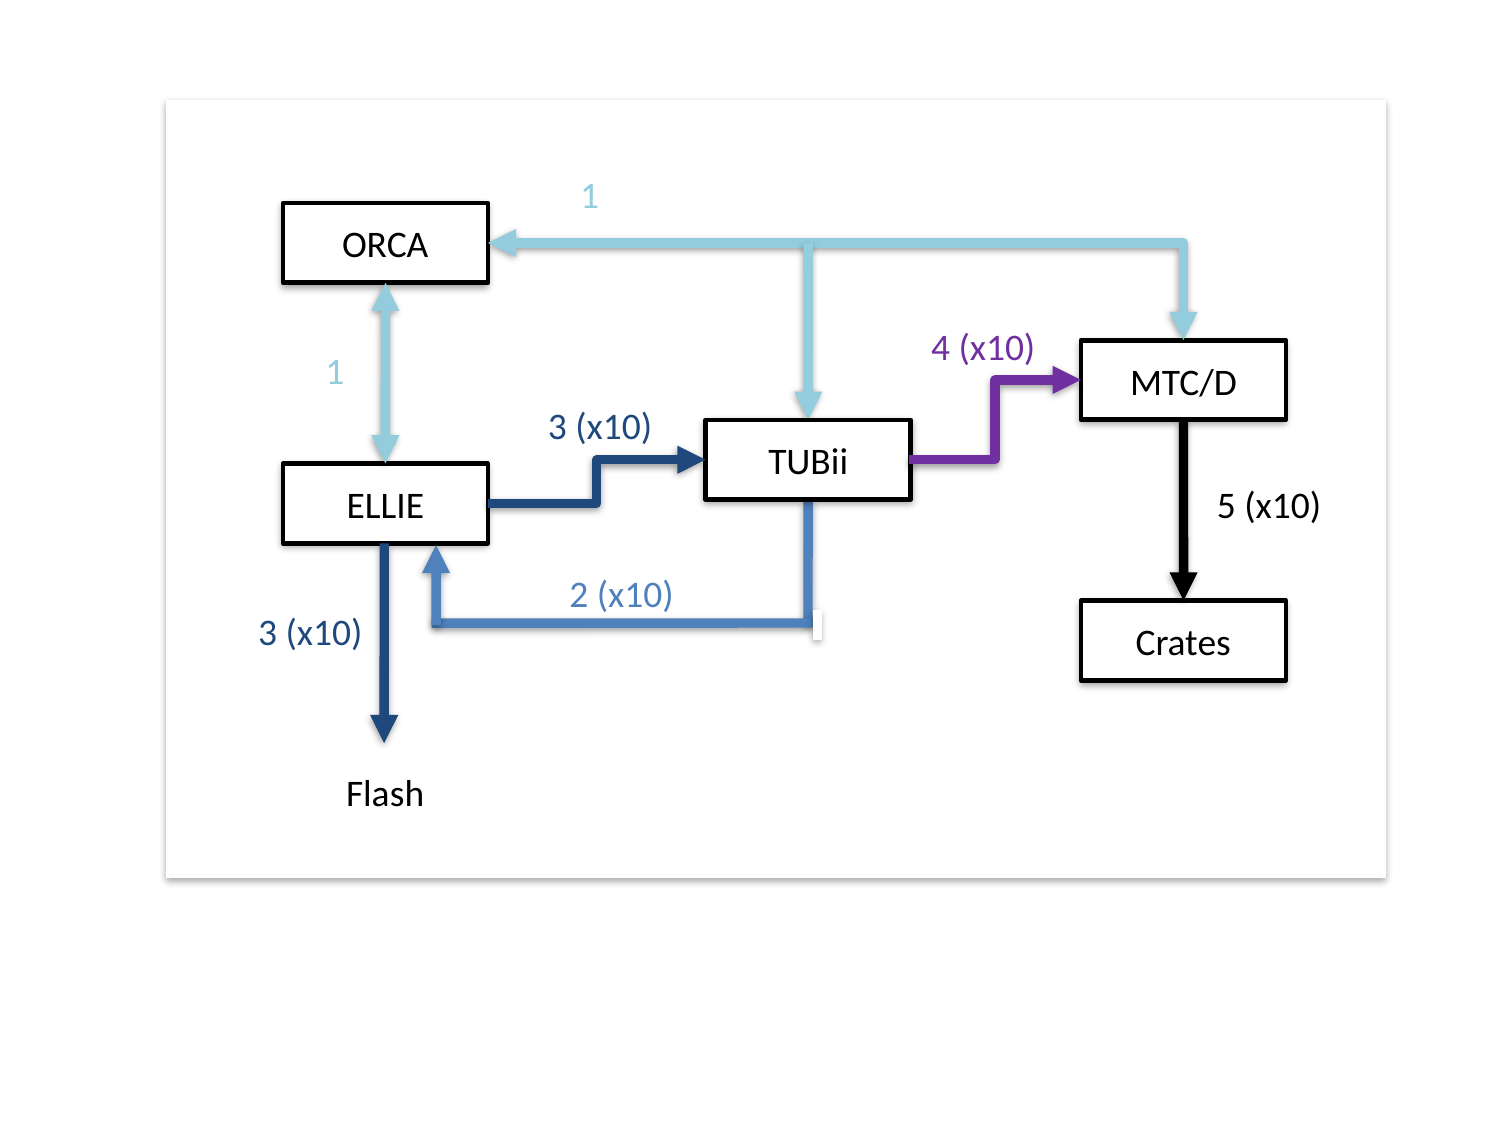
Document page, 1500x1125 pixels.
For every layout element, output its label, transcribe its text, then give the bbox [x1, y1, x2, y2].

text_box [805, 507, 811, 619]
text_box [1177, 419, 1190, 601]
text_box [377, 661, 391, 744]
text_box [429, 545, 443, 626]
text_box Flash [331, 761, 440, 822]
text_box [166, 100, 1386, 878]
text_box [801, 242, 815, 418]
text_box 5 (x10) [1202, 473, 1370, 533]
text_box 1 [310, 340, 363, 400]
text_box [487, 236, 1190, 341]
text_box [379, 282, 392, 464]
text_box [443, 620, 808, 626]
text_box 3 (x10) [243, 600, 411, 661]
text_box Crates [1080, 600, 1287, 681]
text_box ELLIE [282, 463, 489, 544]
text_box [813, 610, 822, 640]
text_box TUBii [705, 419, 911, 500]
text_box ORCA [282, 202, 489, 284]
text_box 2 (x10) [554, 562, 723, 619]
text_box MTC/D [1080, 339, 1287, 421]
text_box 3 (x10) [533, 394, 701, 455]
text_box [487, 455, 706, 505]
text_box 1 [565, 163, 618, 224]
text_box [382, 543, 387, 600]
text_box [909, 376, 1081, 462]
text_box 4 (x10) [916, 315, 1084, 376]
